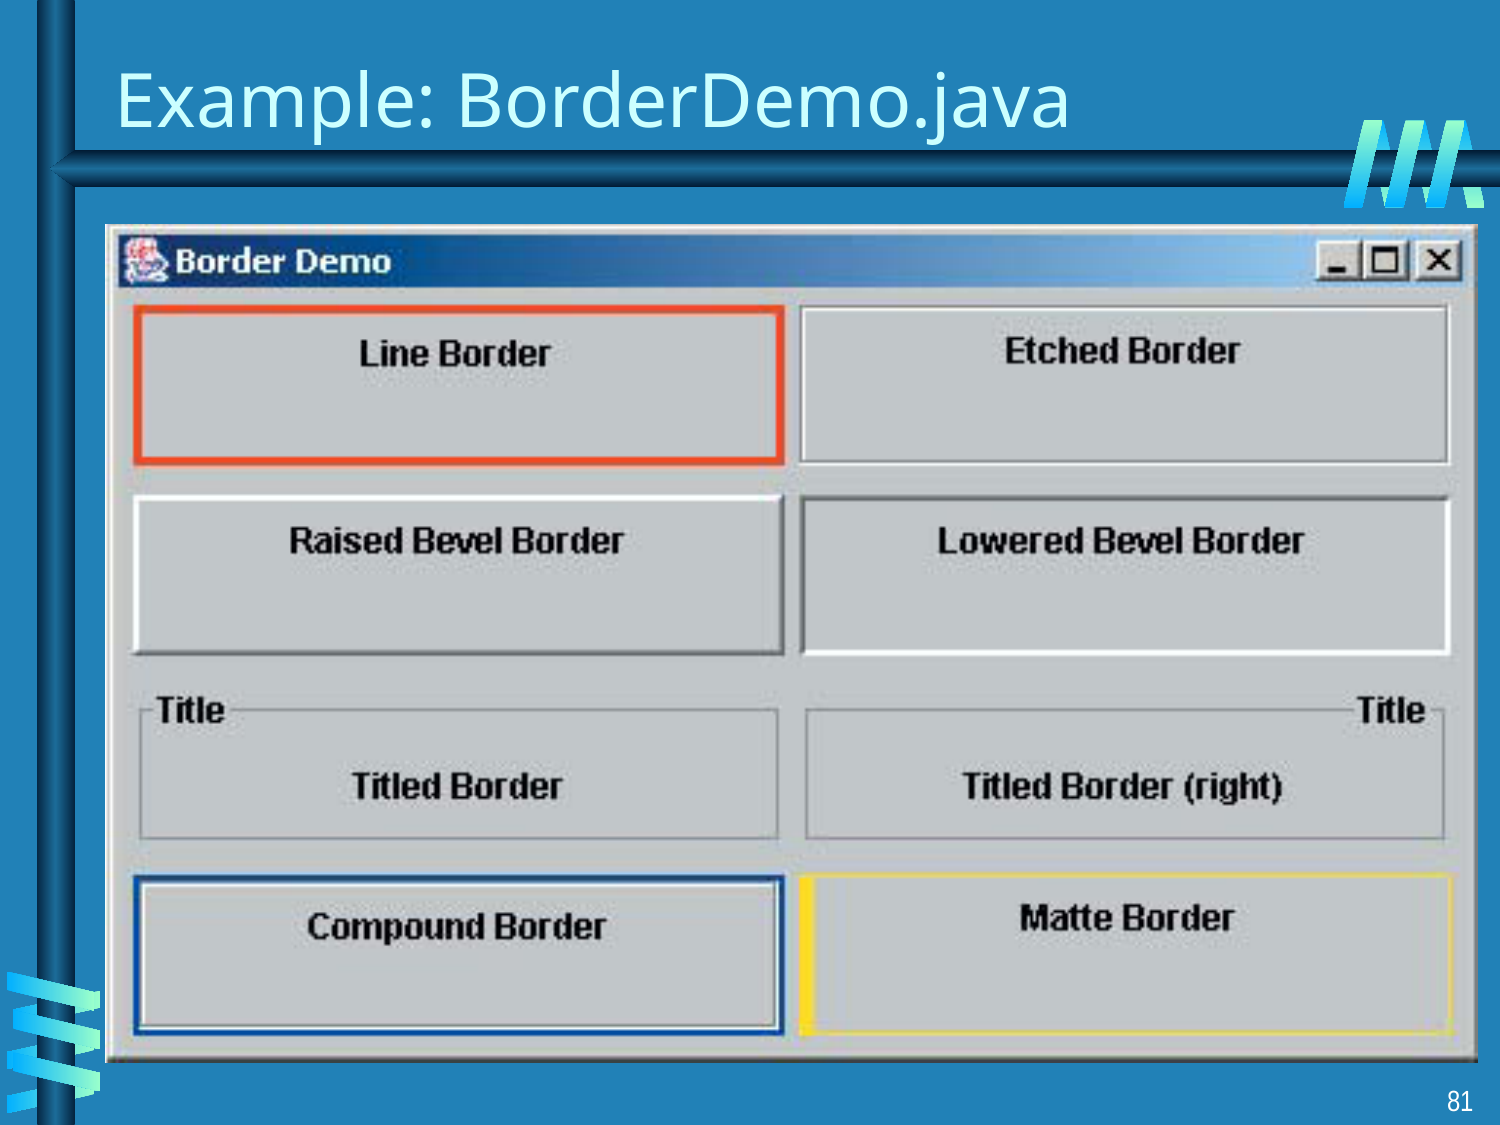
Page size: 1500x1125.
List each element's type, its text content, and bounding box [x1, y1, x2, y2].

slide_number 81 [1399, 1074, 1489, 1113]
title Example: BorderDemo.java [99, 37, 1476, 151]
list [105, 224, 1478, 1063]
